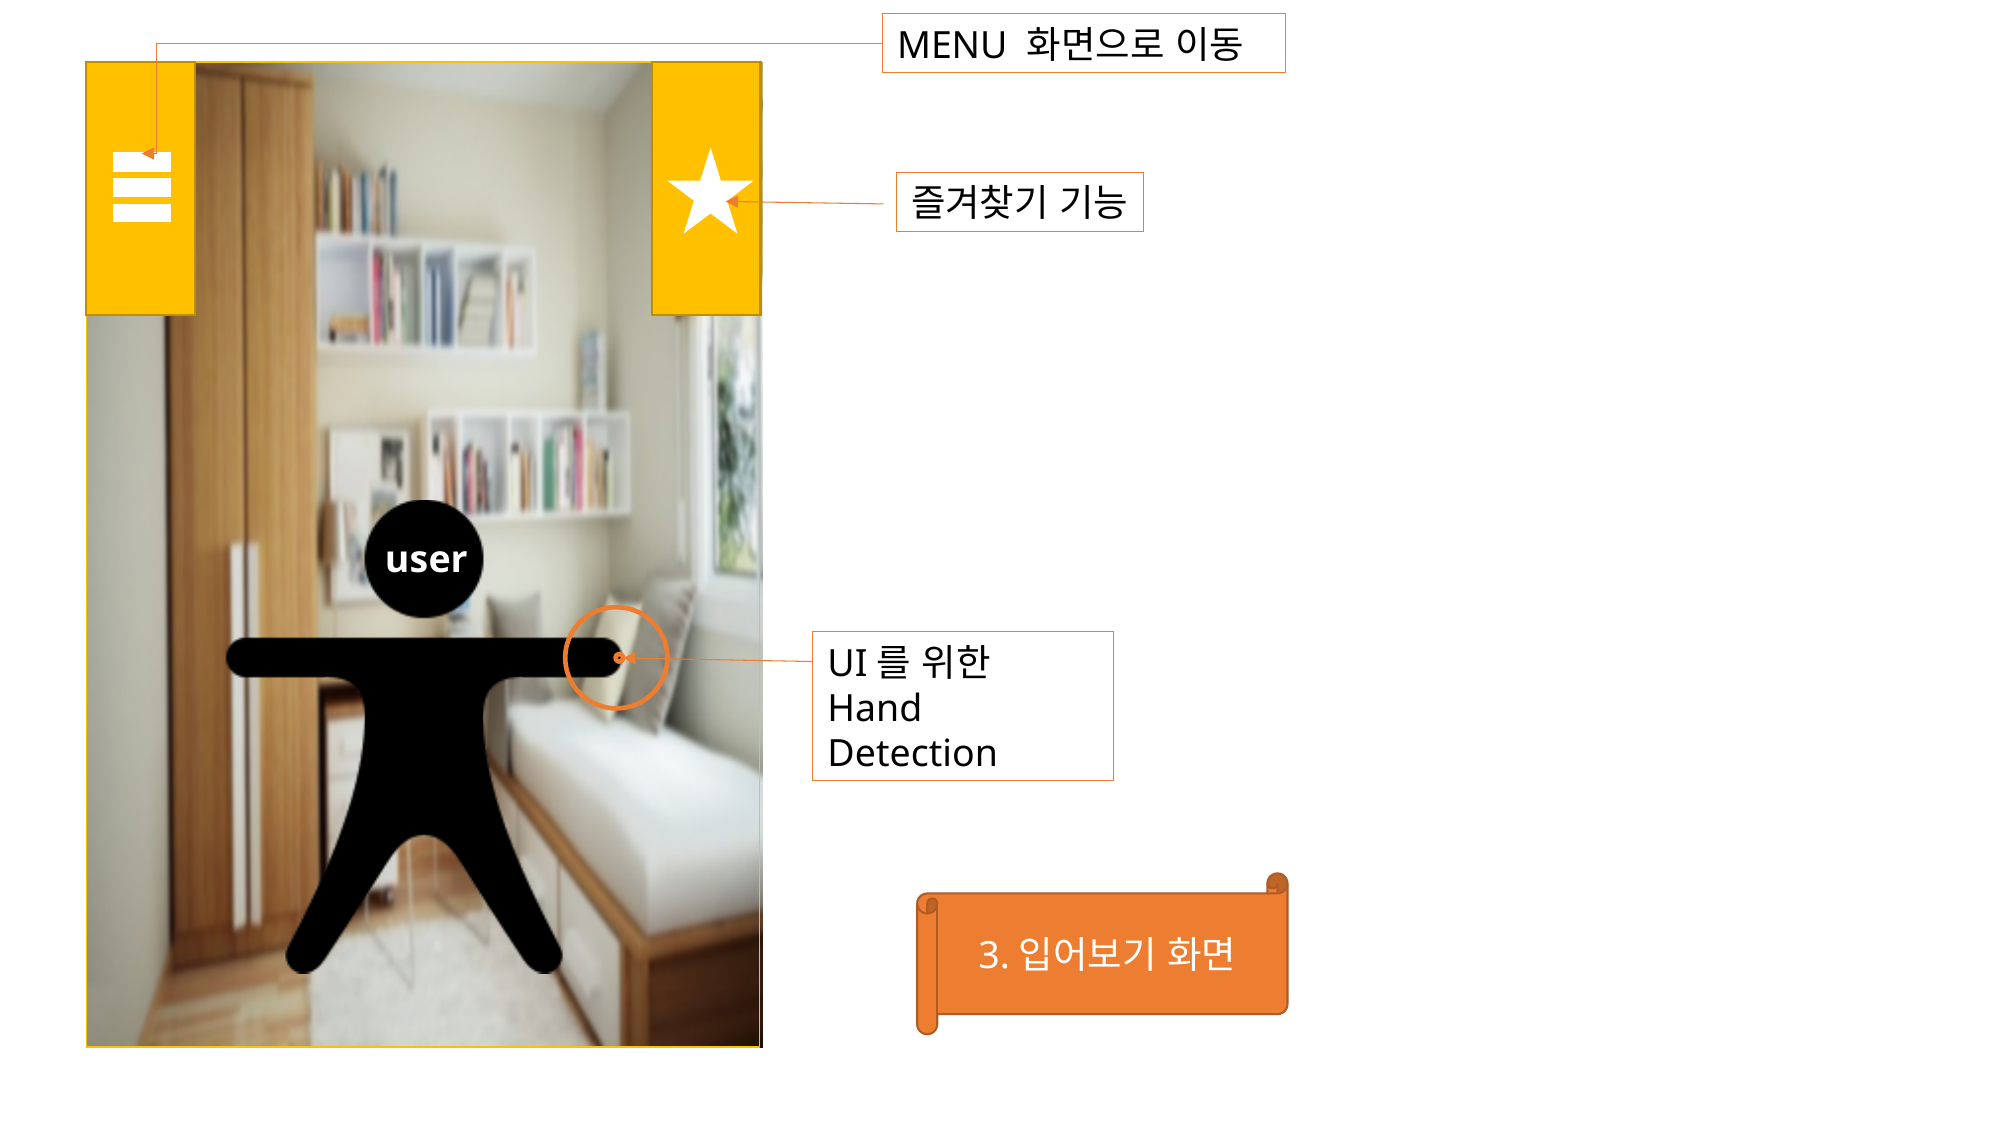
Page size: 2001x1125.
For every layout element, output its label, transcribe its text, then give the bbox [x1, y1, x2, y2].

text_box MENU 화면으로 이동 [882, 13, 1286, 73]
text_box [141, 43, 883, 154]
picture [86, 62, 763, 1048]
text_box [565, 607, 1114, 738]
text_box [103, 138, 180, 248]
text_box 3.입어보기 화면 [916, 872, 1289, 1036]
text_box 즐겨찾기 기능 [896, 172, 1144, 232]
